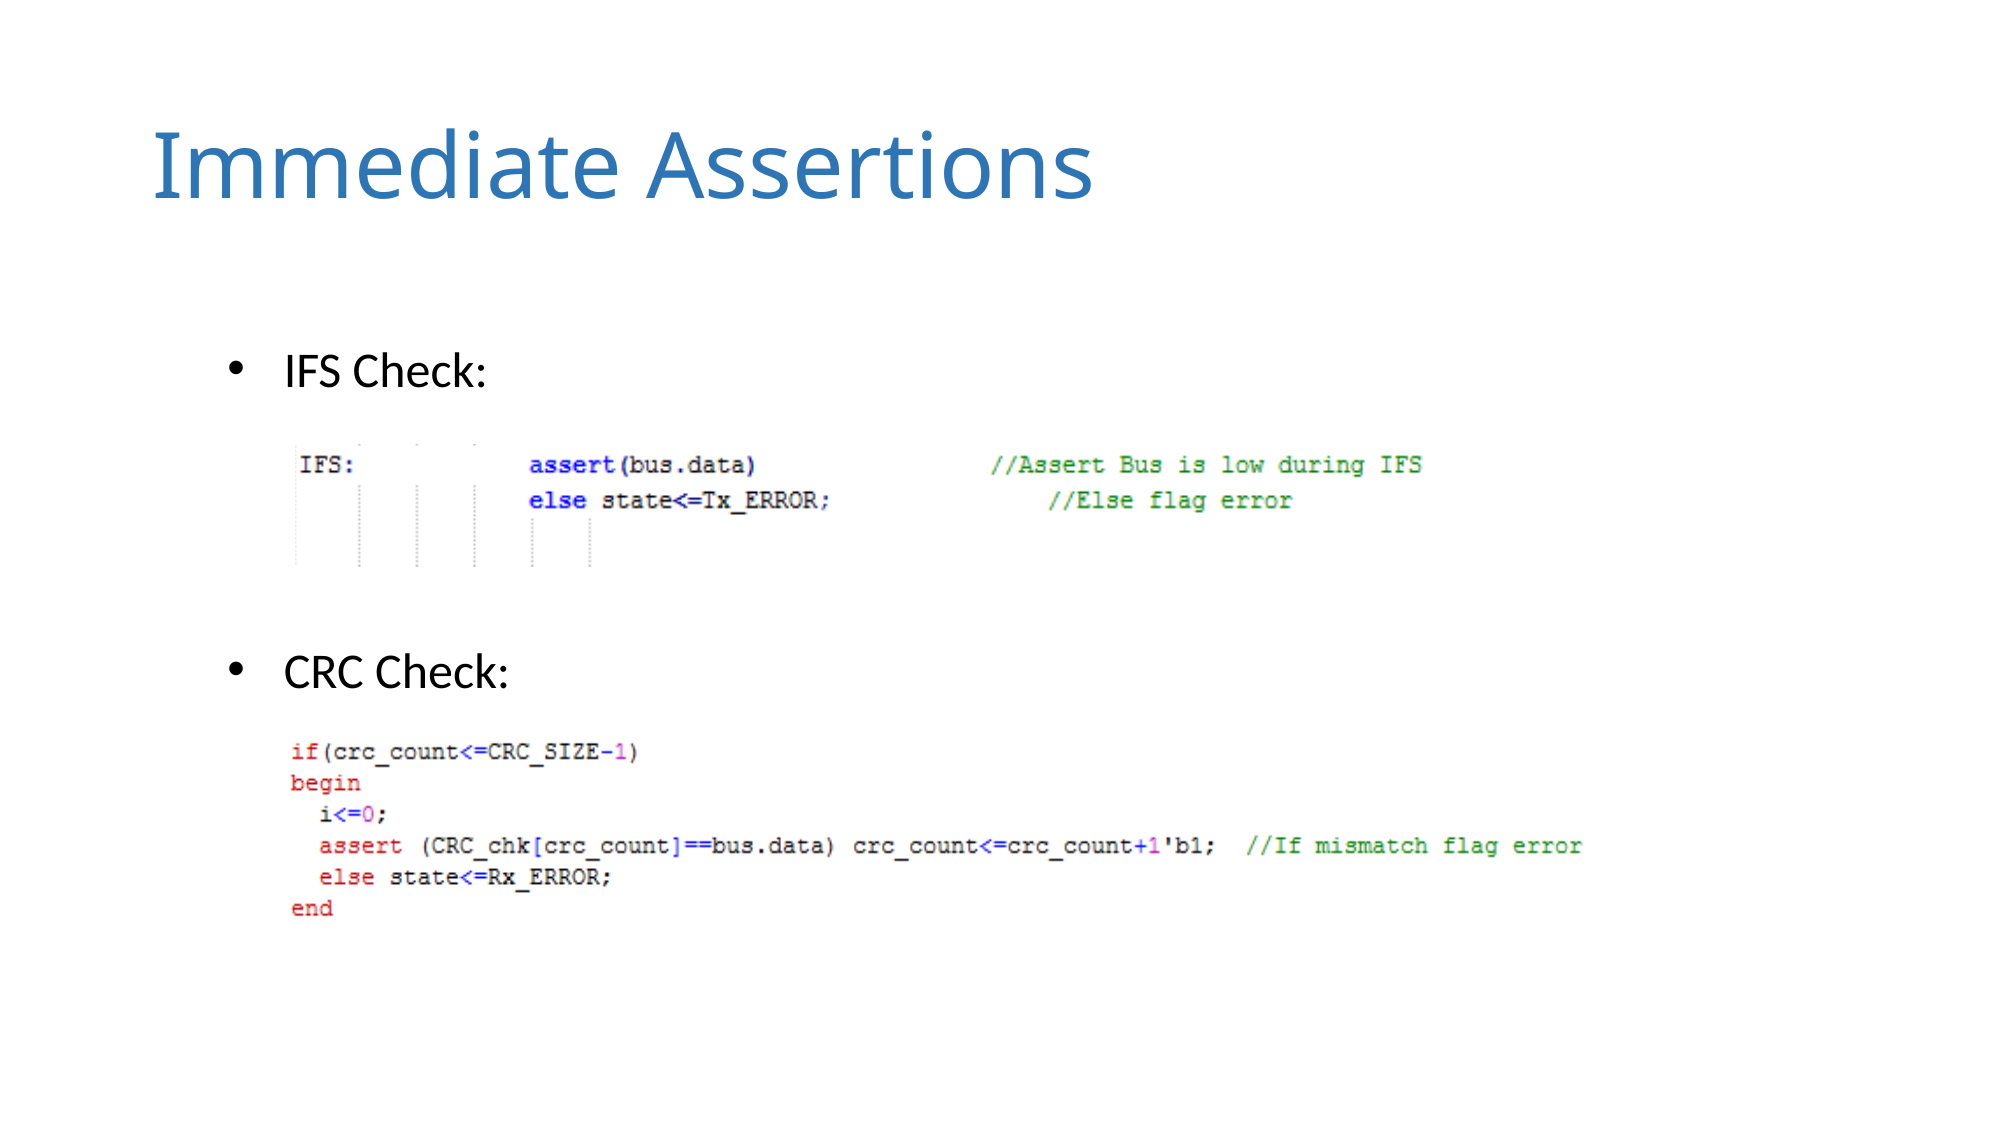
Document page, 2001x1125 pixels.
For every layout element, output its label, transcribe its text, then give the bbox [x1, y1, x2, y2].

picture [295, 444, 1462, 567]
picture [251, 736, 1604, 924]
title Immediate Assertions [137, 59, 1863, 278]
list IFS Check: CRC Check: [137, 299, 1836, 1041]
